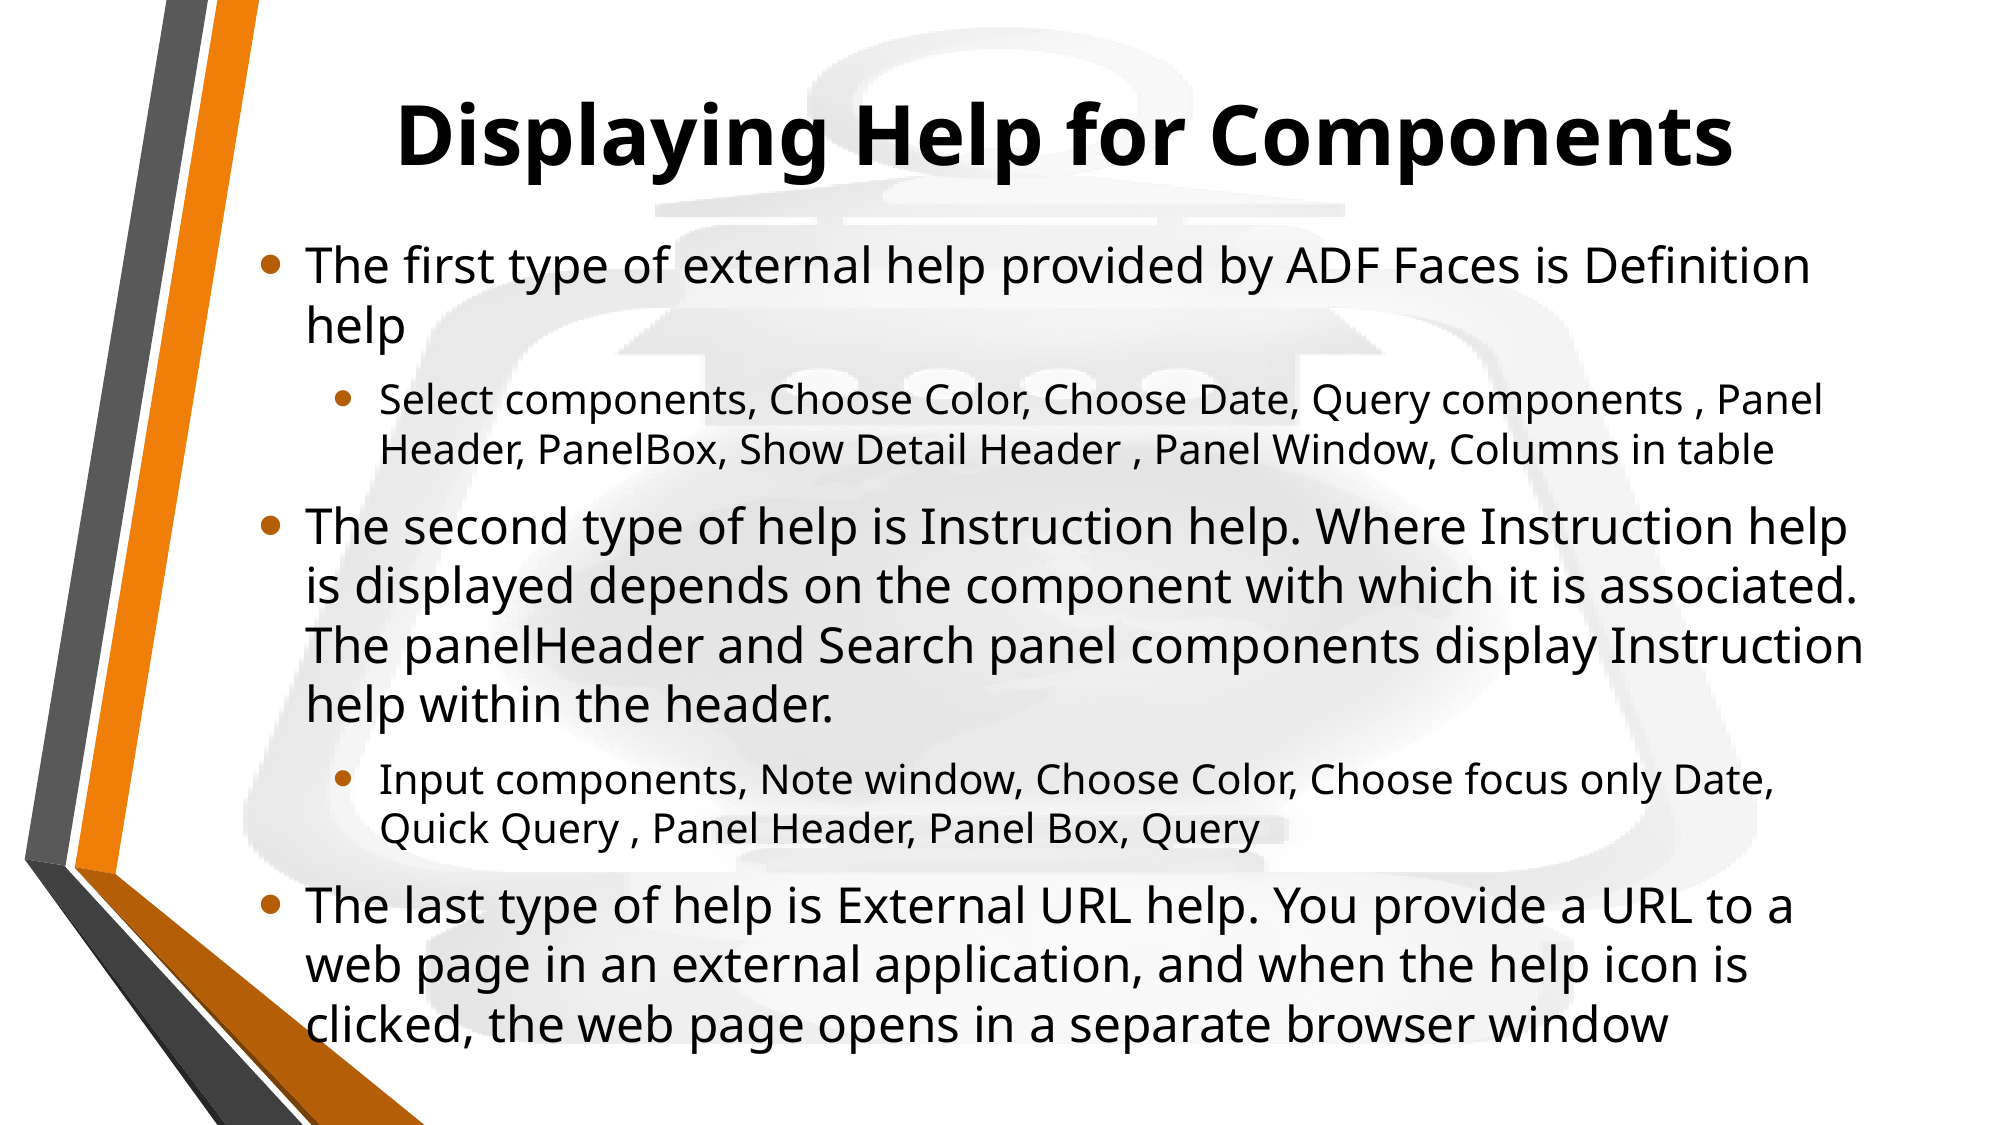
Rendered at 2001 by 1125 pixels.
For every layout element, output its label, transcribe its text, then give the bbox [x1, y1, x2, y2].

title Displaying Help for Components [243, 54, 1887, 210]
list The first type of external help provided by ADF Faces is Definition help Select components, Choose Color, Choose Date, Query components , Panel Header, PanelBox, Show Detail Header , Panel Window, Columns in table The second type of help is Instruction help. Where Instruction help is displayed depends on the component with which it is associated. The panelHeader and Search panel components display Instruction help within the header. Input components, Note window, Choose Color, Choose focus only Date, Quick Query , Panel Header, Panel Box, Query The last type of help is External URL help. You provide a URL to a web page in an external application, and when the help icon is clicked, the web page opens in a separate browser window [243, 226, 1887, 1061]
